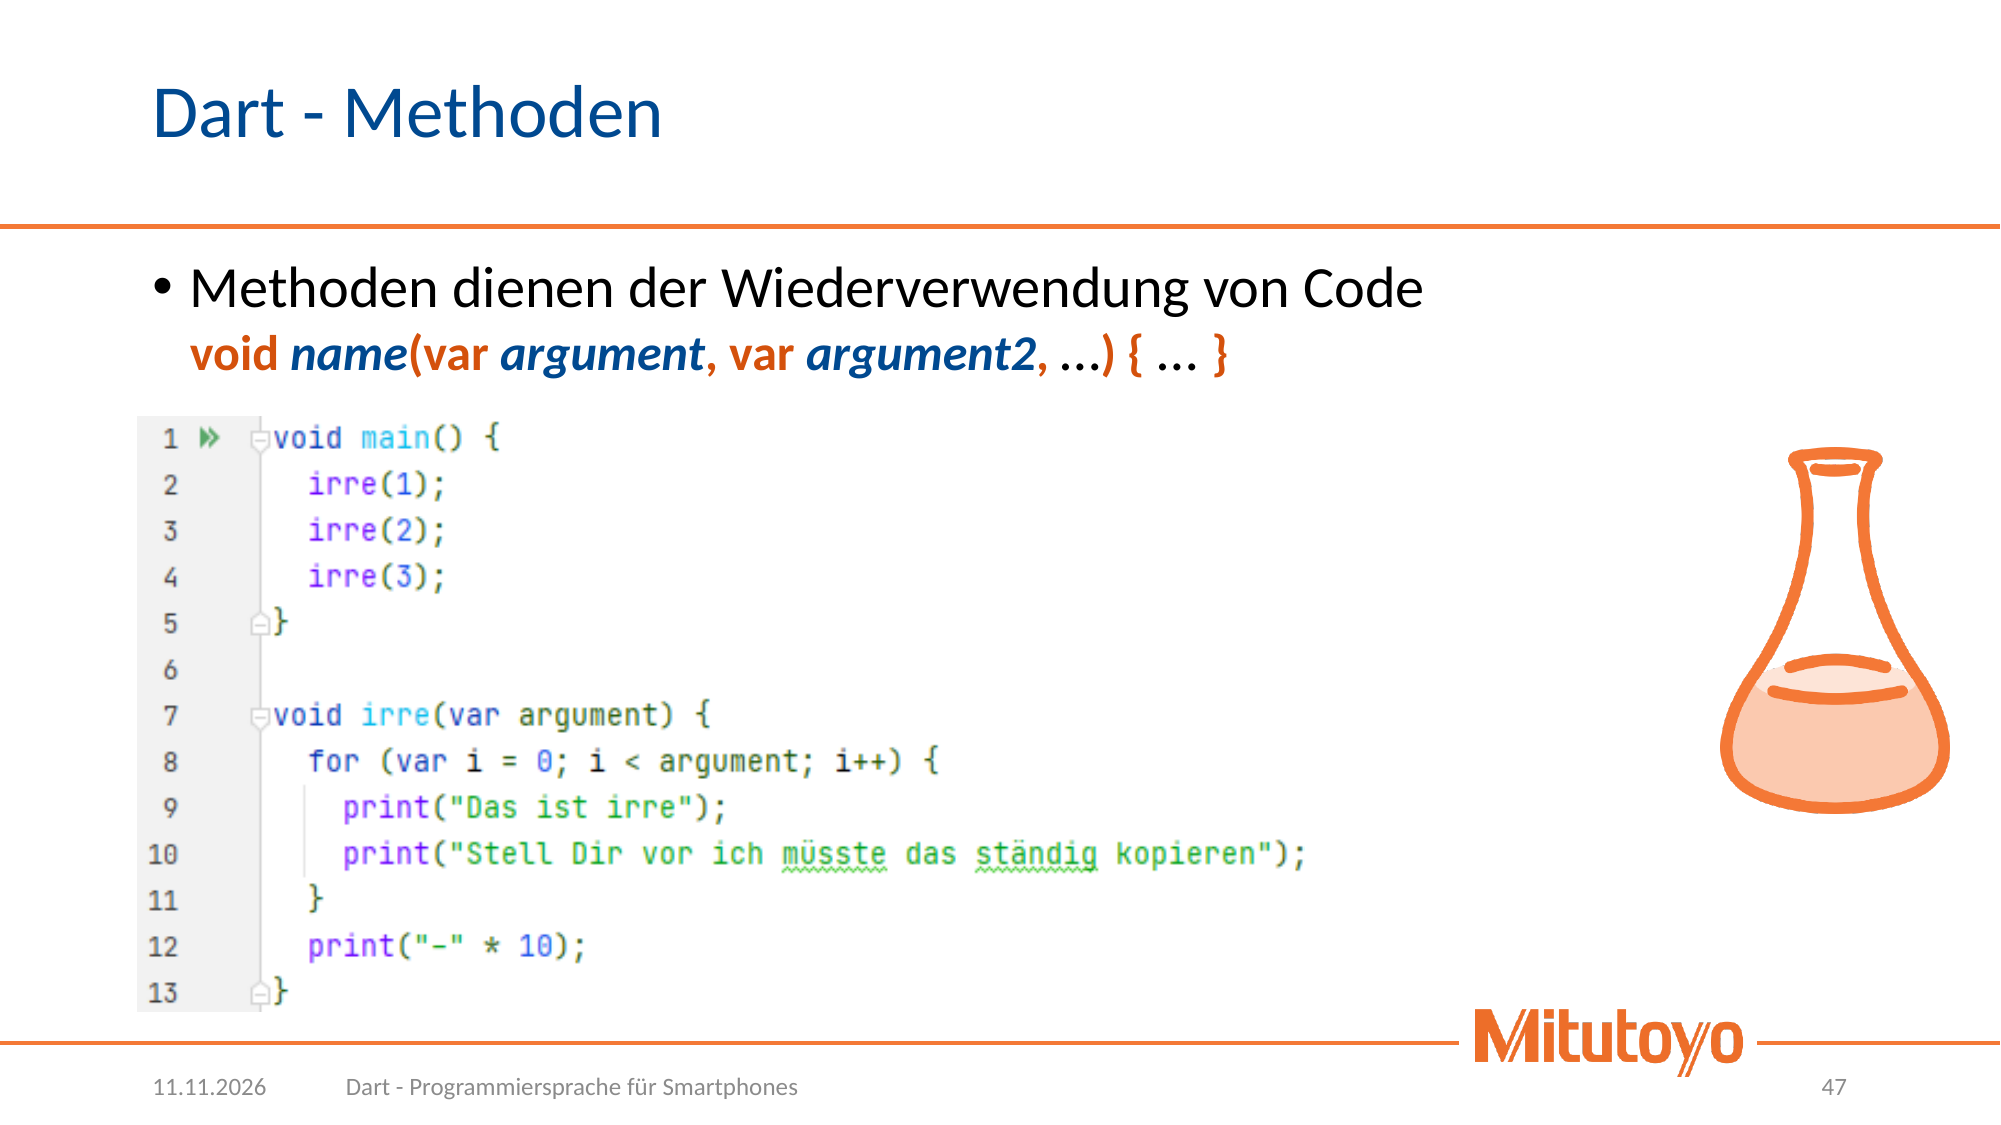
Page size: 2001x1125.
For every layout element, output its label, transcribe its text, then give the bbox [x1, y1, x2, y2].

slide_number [137, 1055, 313, 1116]
picture [137, 416, 1305, 1012]
picture [1720, 447, 1950, 814]
slide_number 47 [1743, 1055, 1863, 1116]
picture [1475, 1009, 1744, 1077]
footer Dart - Programmiersprache für Smartphones [330, 1055, 1721, 1116]
title Dart - Methoden [137, 24, 1863, 203]
list Methoden dienen der Wiederverwendung von Code void name(var argument, var argument2, …) { … } [137, 249, 1659, 1012]
